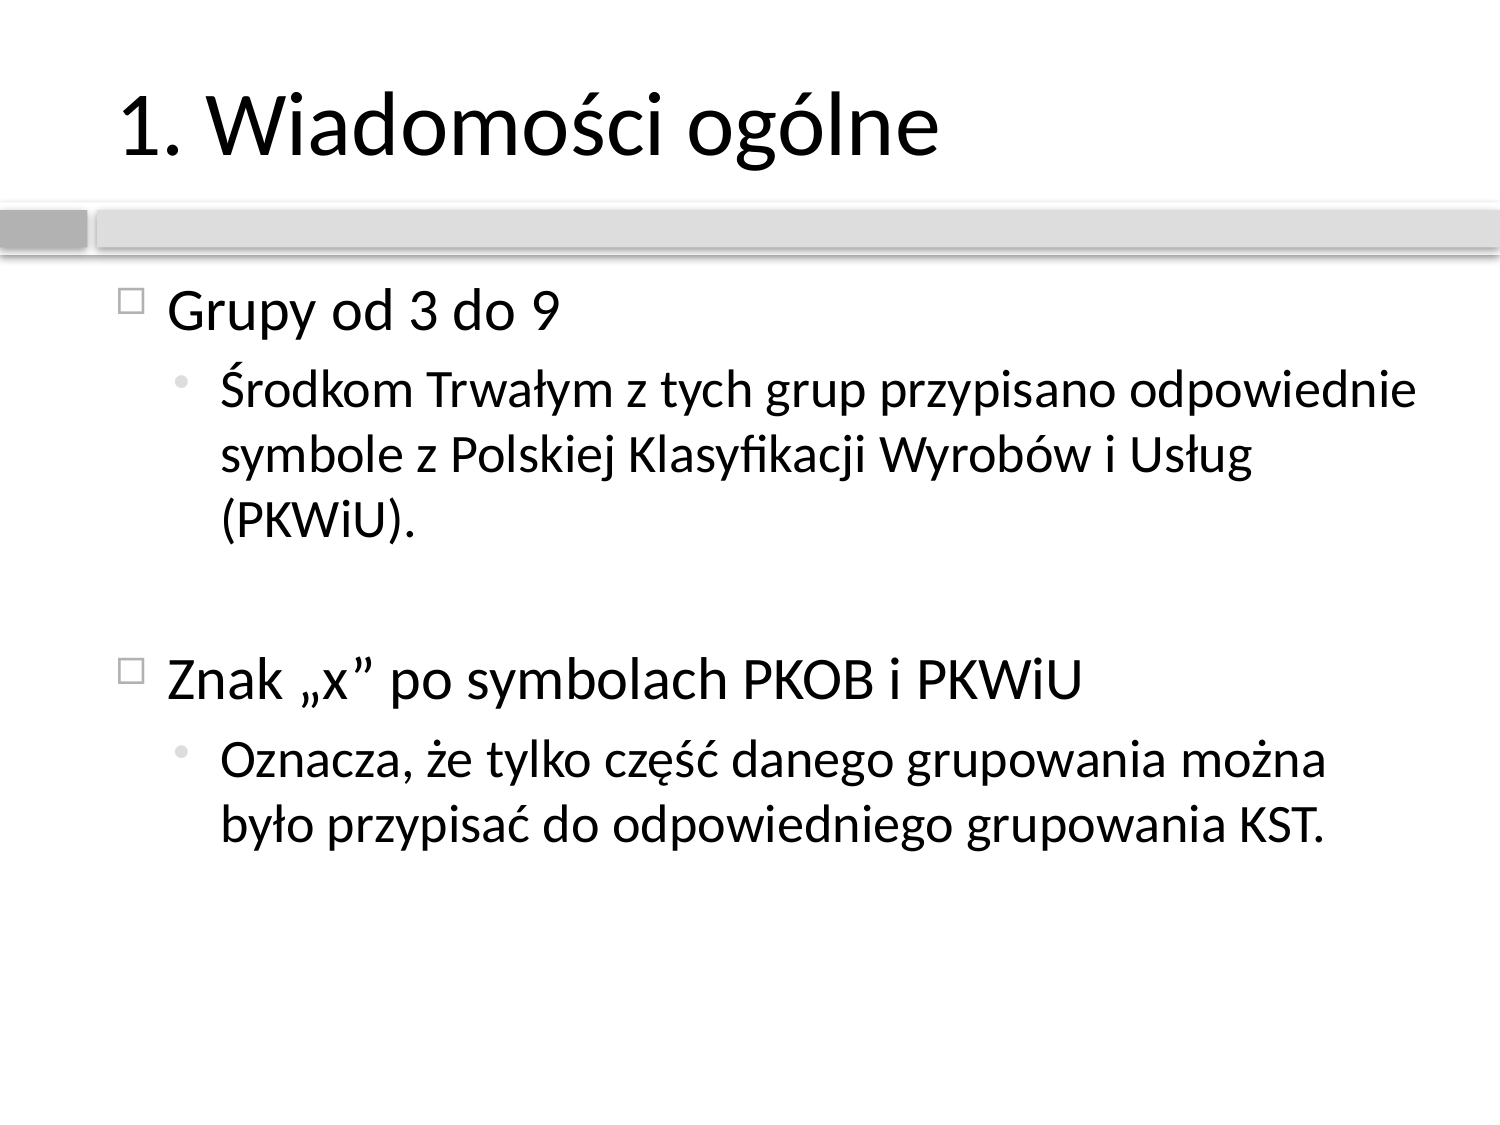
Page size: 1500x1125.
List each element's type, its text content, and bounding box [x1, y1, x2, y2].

list Grupy od 3 do 9 Środkom Trwałym z tych grup przypisano odpowiednie symbole z Polskiej Klasyfikacji Wyrobów i Usług (PKWiU). Znak „x” po symbolach PKOB i PKWiU Oznacza, że tylko część danego grupowania można było przypisać do odpowiedniego grupowania KST. [100, 262, 1438, 1000]
title 1. Wiadomości ogólne [100, 37, 1438, 200]
